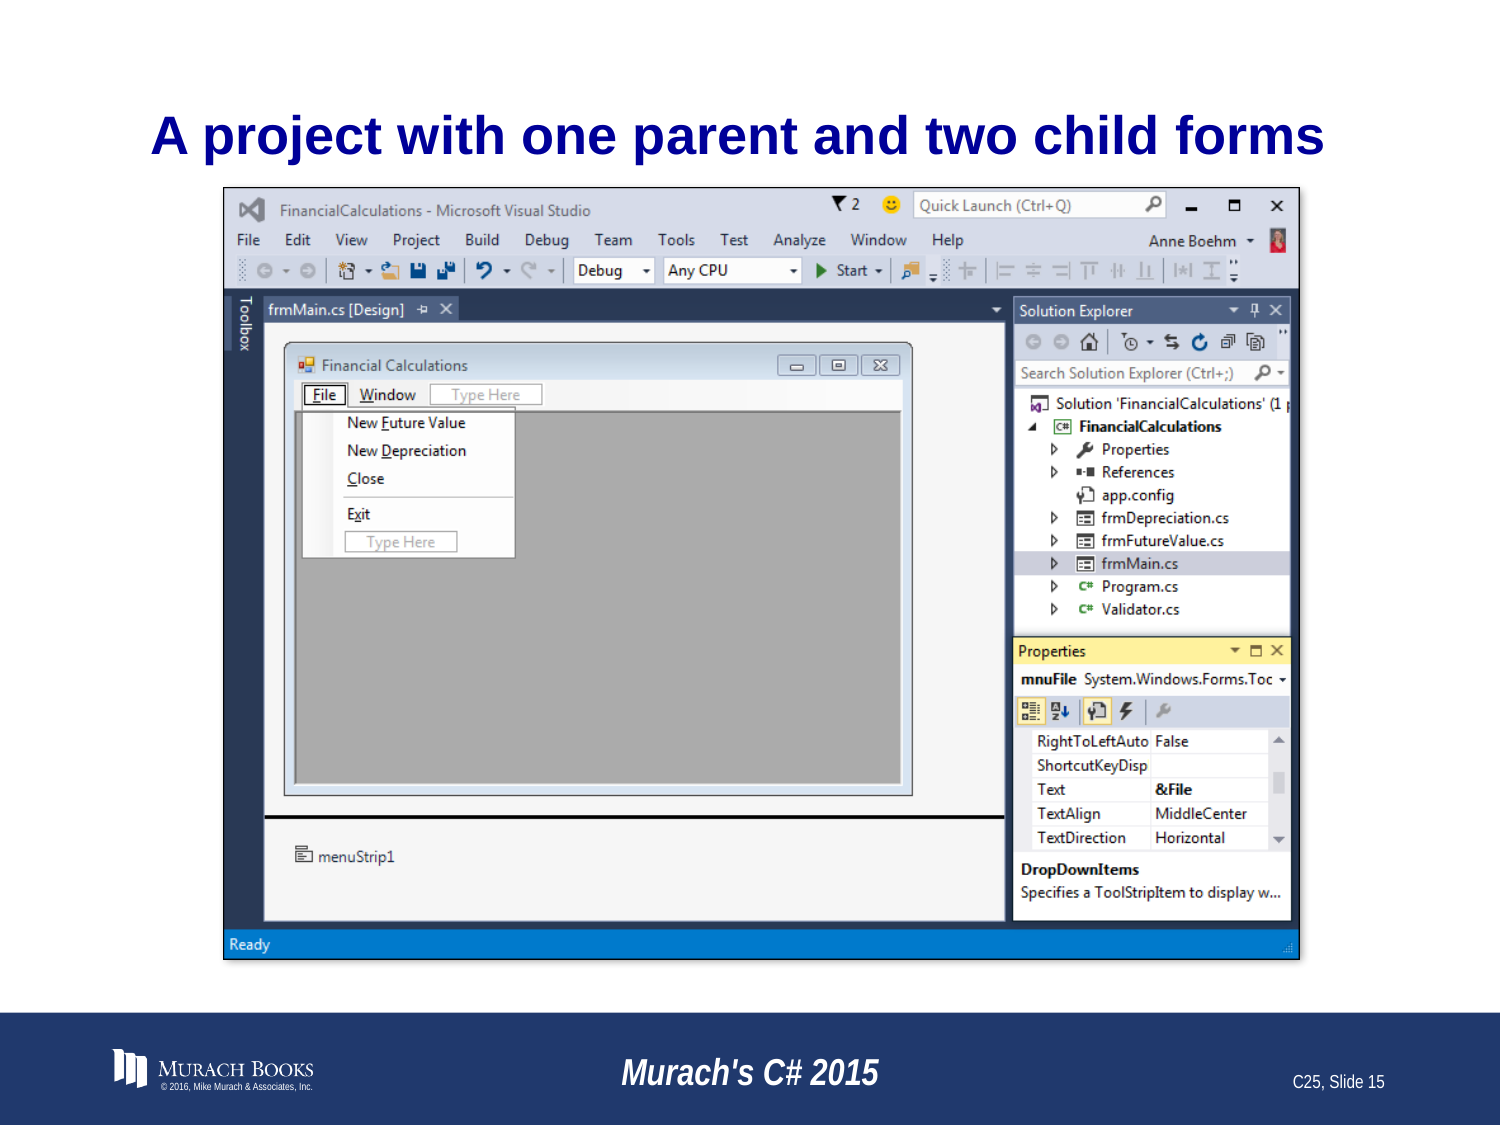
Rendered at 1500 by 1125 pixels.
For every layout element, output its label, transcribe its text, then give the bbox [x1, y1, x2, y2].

slide_number C25, Slide 15 [1087, 1025, 1400, 1100]
footer © 2016, Mike Murach & Associates, Inc. [12, 1025, 463, 1100]
picture [223, 187, 1301, 960]
slide_number Murach's C# 2015 [463, 1025, 1050, 1100]
title A project with one parent and two child forms [150, 99, 1350, 166]
